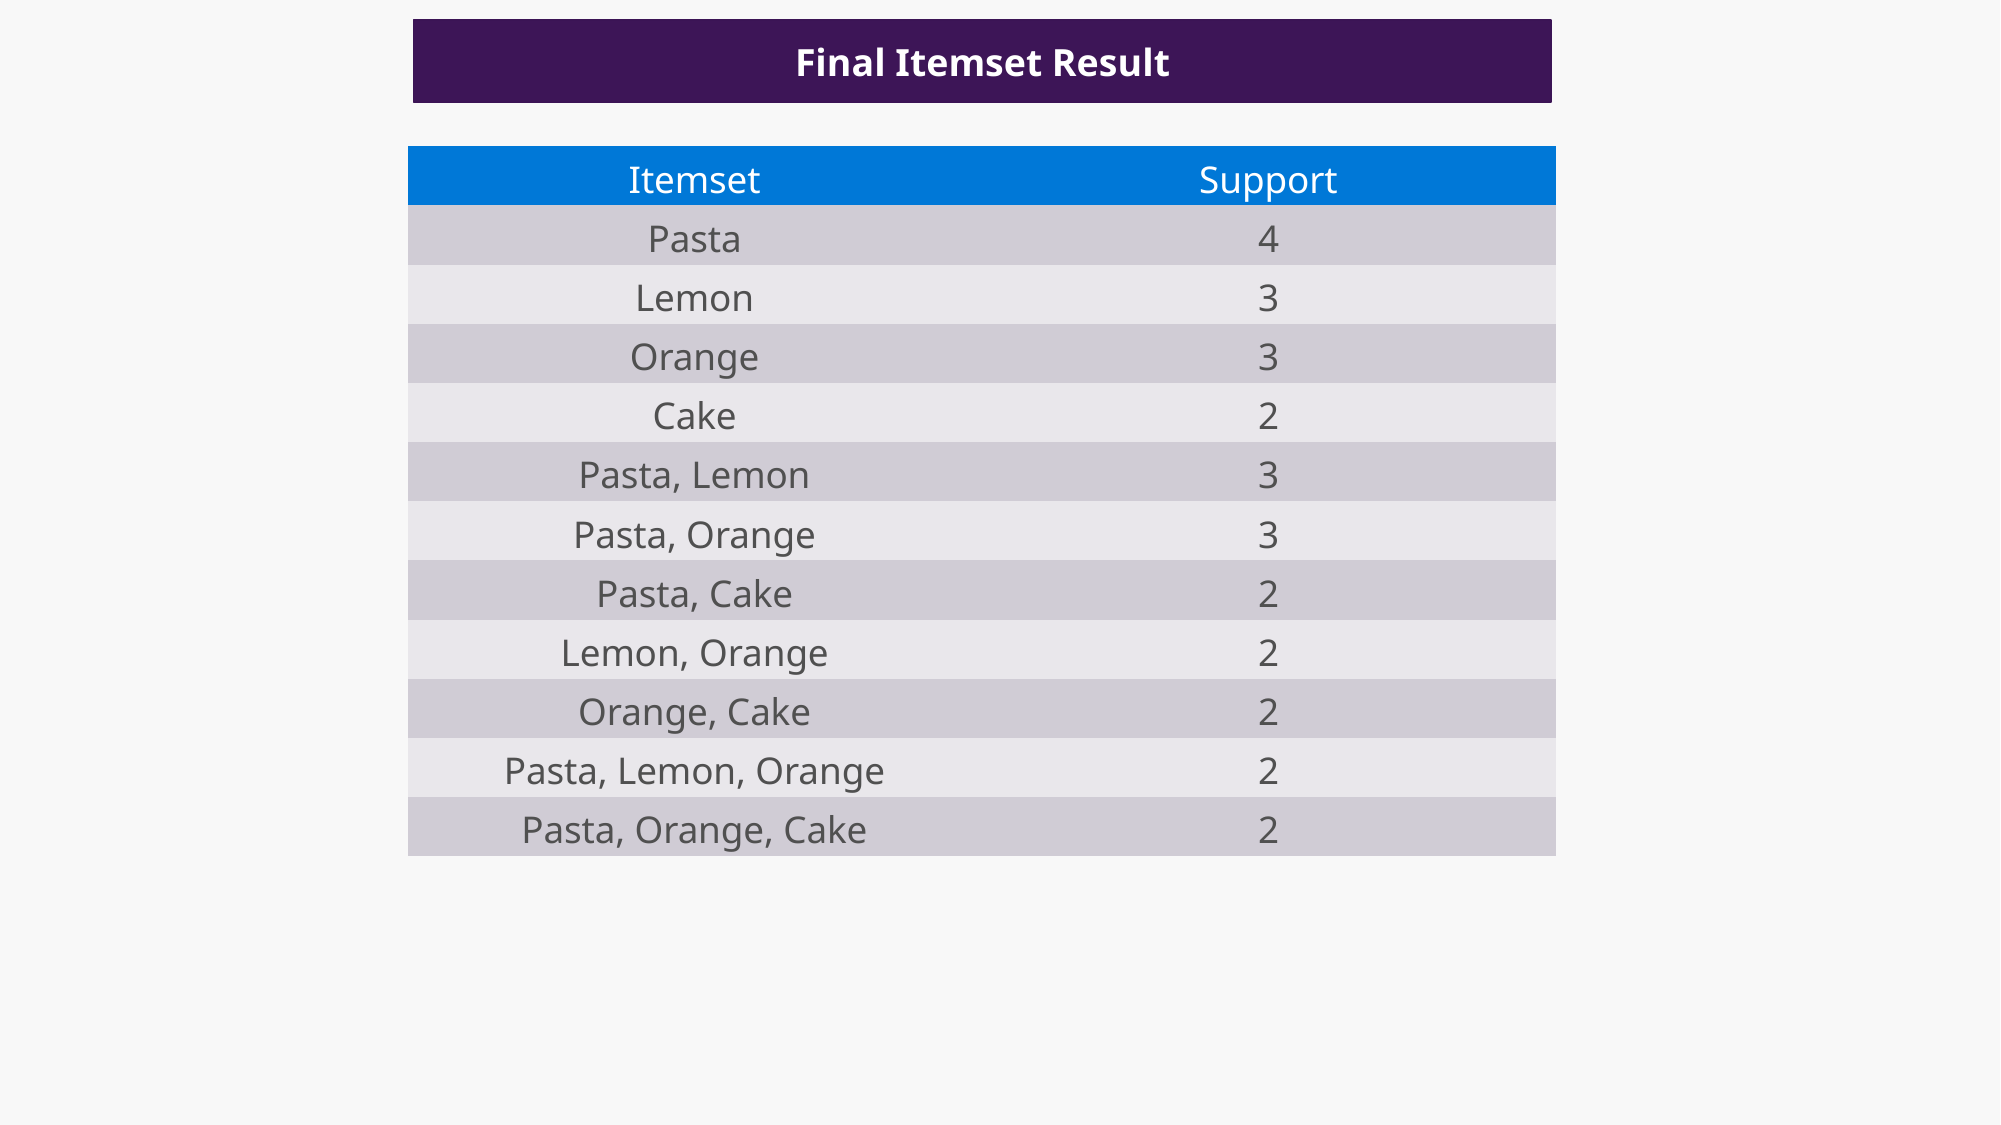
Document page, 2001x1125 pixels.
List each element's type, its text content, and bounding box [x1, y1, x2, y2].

table_header Support [982, 146, 1556, 205]
table_cell Pasta, Orange, Cake [408, 797, 982, 856]
table_header Itemset [408, 146, 982, 205]
table_cell 2 [982, 797, 1556, 856]
table_cell Orange, Cake [408, 679, 982, 738]
table_cell Lemon, Orange [408, 620, 982, 679]
table_cell 3 [982, 501, 1556, 560]
table_cell Pasta, Lemon, Orange [408, 738, 982, 797]
table_cell 2 [982, 383, 1556, 442]
table_cell 3 [982, 442, 1556, 501]
text_box [413, 19, 1552, 103]
table_cell 2 [982, 679, 1556, 738]
table_cell 3 [982, 324, 1556, 383]
table_cell 4 [982, 205, 1556, 265]
table_cell 2 [982, 560, 1556, 620]
text_box Final Itemset Result [757, 31, 1208, 92]
table_cell 2 [982, 620, 1556, 679]
table_cell Pasta, Lemon [408, 442, 982, 501]
table_cell Pasta, Cake [408, 560, 982, 620]
table_cell 2 [982, 738, 1556, 797]
table_cell Pasta, Orange [408, 501, 982, 560]
table_cell Pasta [408, 205, 982, 265]
table_cell Cake [408, 383, 982, 442]
table_cell 3 [982, 265, 1556, 324]
table_cell Orange [408, 324, 982, 383]
table_cell Lemon [408, 265, 982, 324]
